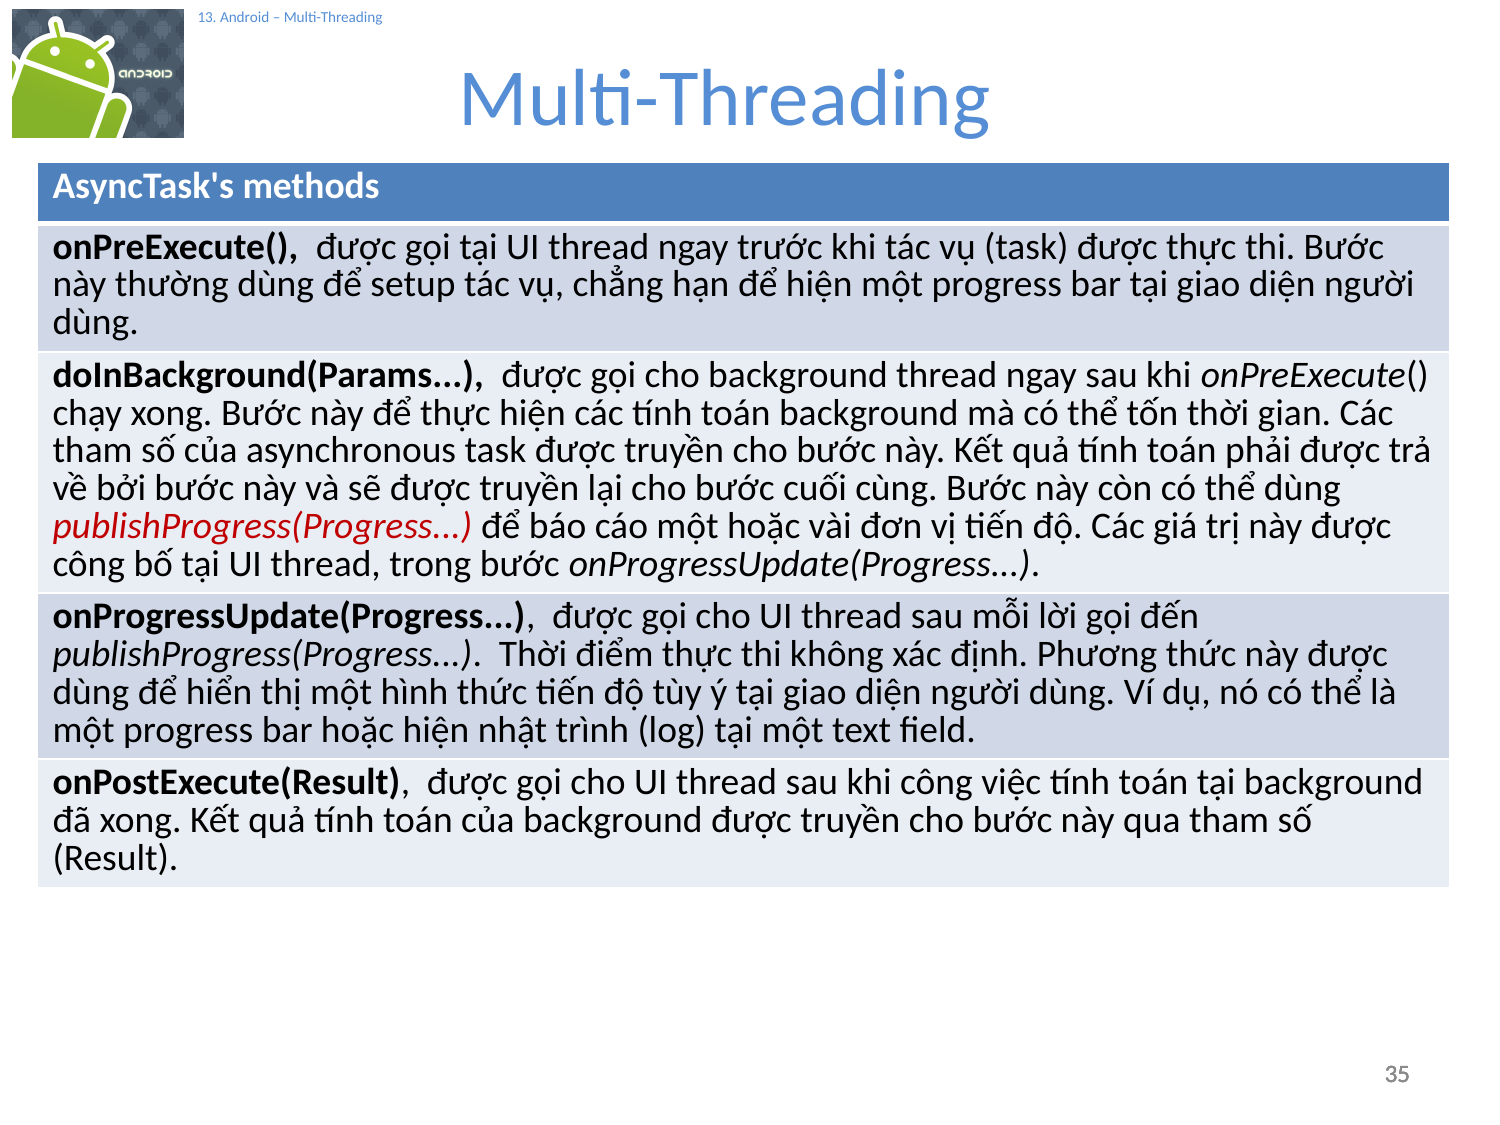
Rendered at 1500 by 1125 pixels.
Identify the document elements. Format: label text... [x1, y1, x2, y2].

table_cell onPostExecute(Result), được gọi cho UI thread sau khi công việc tính toán tại background đã xong. Kết quả tính toán của background được truyền cho bước này qua tham số (Result). [38, 760, 1449, 887]
table_cell onPreExecute(), được gọi tại UI thread ngay trước khi tác vụ (task) được thực thi. Bước này thường dùng để setup tác vụ, chẳng hạn để hiện một progress bar tại giao diện người dùng. [38, 226, 1449, 351]
table_header AsyncTask's methods [38, 163, 1449, 221]
picture [12, 9, 184, 138]
table_cell doInBackground(Params...), được gọi cho background thread ngay sau khi onPreExecute() chạy xong. Bước này để thực hiện các tính toán background mà có thể tốn thời gian. Các tham số của asynchronous task được truyền cho bước này. Kết quả tính toán phải được trả về bởi bước này và sẽ được truyền lại cho bước cuối cùng. Bước này còn có thể dùng publishProgress(Progress...) để báo cáo một hoặc vài đơn vị tiến độ. Các giá trị này được công bố tại UI thread, trong bước onProgressUpdate(Progress...). [38, 353, 1449, 592]
text_box 35 [1074, 1042, 1425, 1103]
text_box 13. Android – Multi-Threading Multi-Threading [49, 7, 1400, 150]
table_cell onProgressUpdate(Progress...), được gọi cho UI thread sau mỗi lời gọi đến publishProgress(Progress...). Thời điểm thực thi không xác định. Phương thức này được dùng để hiển thị một hình thức tiến độ tùy ý tại giao diện người dùng. Ví dụ, nó có thể là một progress bar hoặc hiện nhật trình (log) tại một text field. [38, 594, 1449, 758]
